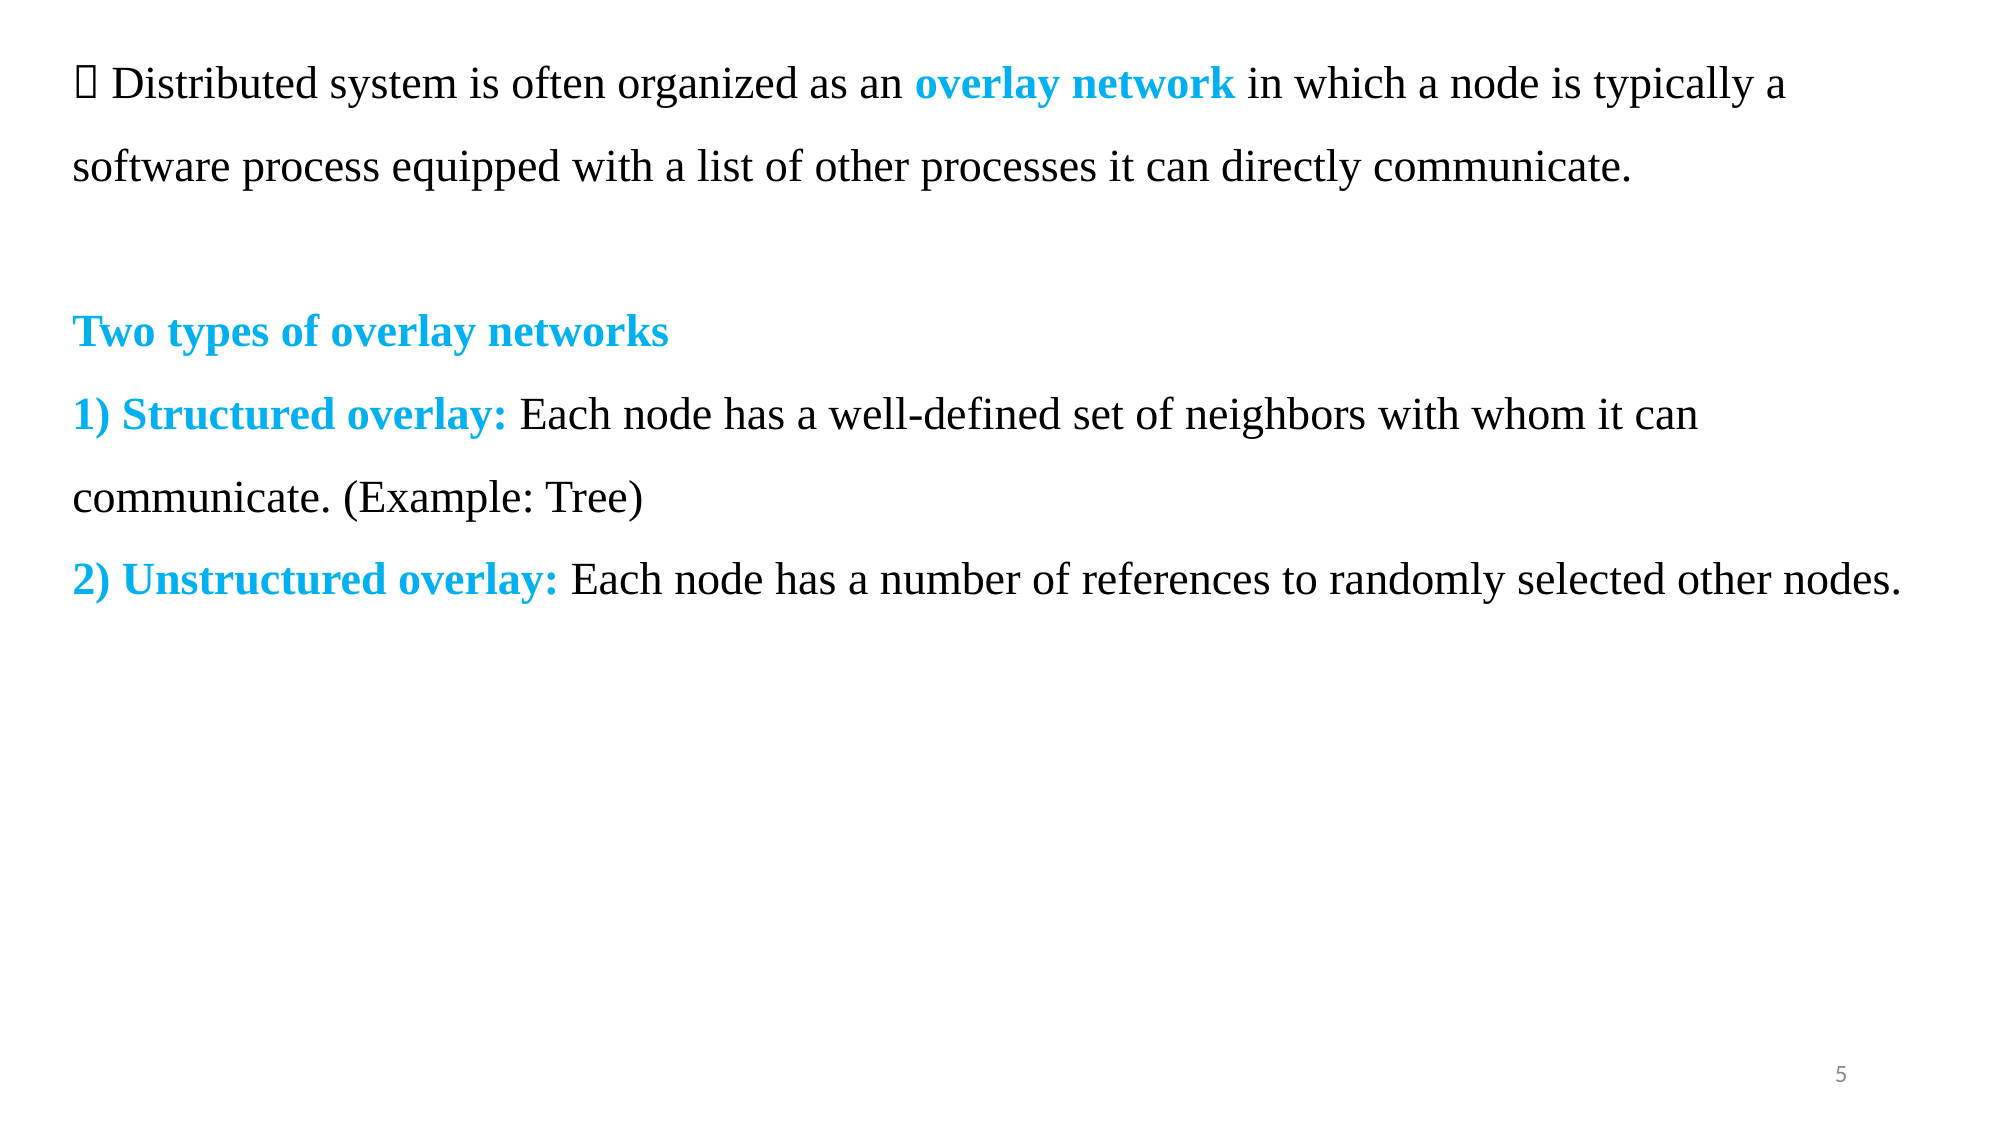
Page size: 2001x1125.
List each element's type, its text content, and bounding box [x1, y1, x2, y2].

slide_number 5 [1412, 1042, 1863, 1103]
title  Distributed system is often organized as an overlay network in which a node is typically a software process equipped with a list of other processes it can directly communicate. Two types of overlay networks 1) Structured overlay: Each node has a well-defined set of neighbors with whom it can communicate. (Example: Tree) 2) Unstructured overlay: Each node has a number of references to randomly selected other nodes. [57, 17, 1943, 1089]
